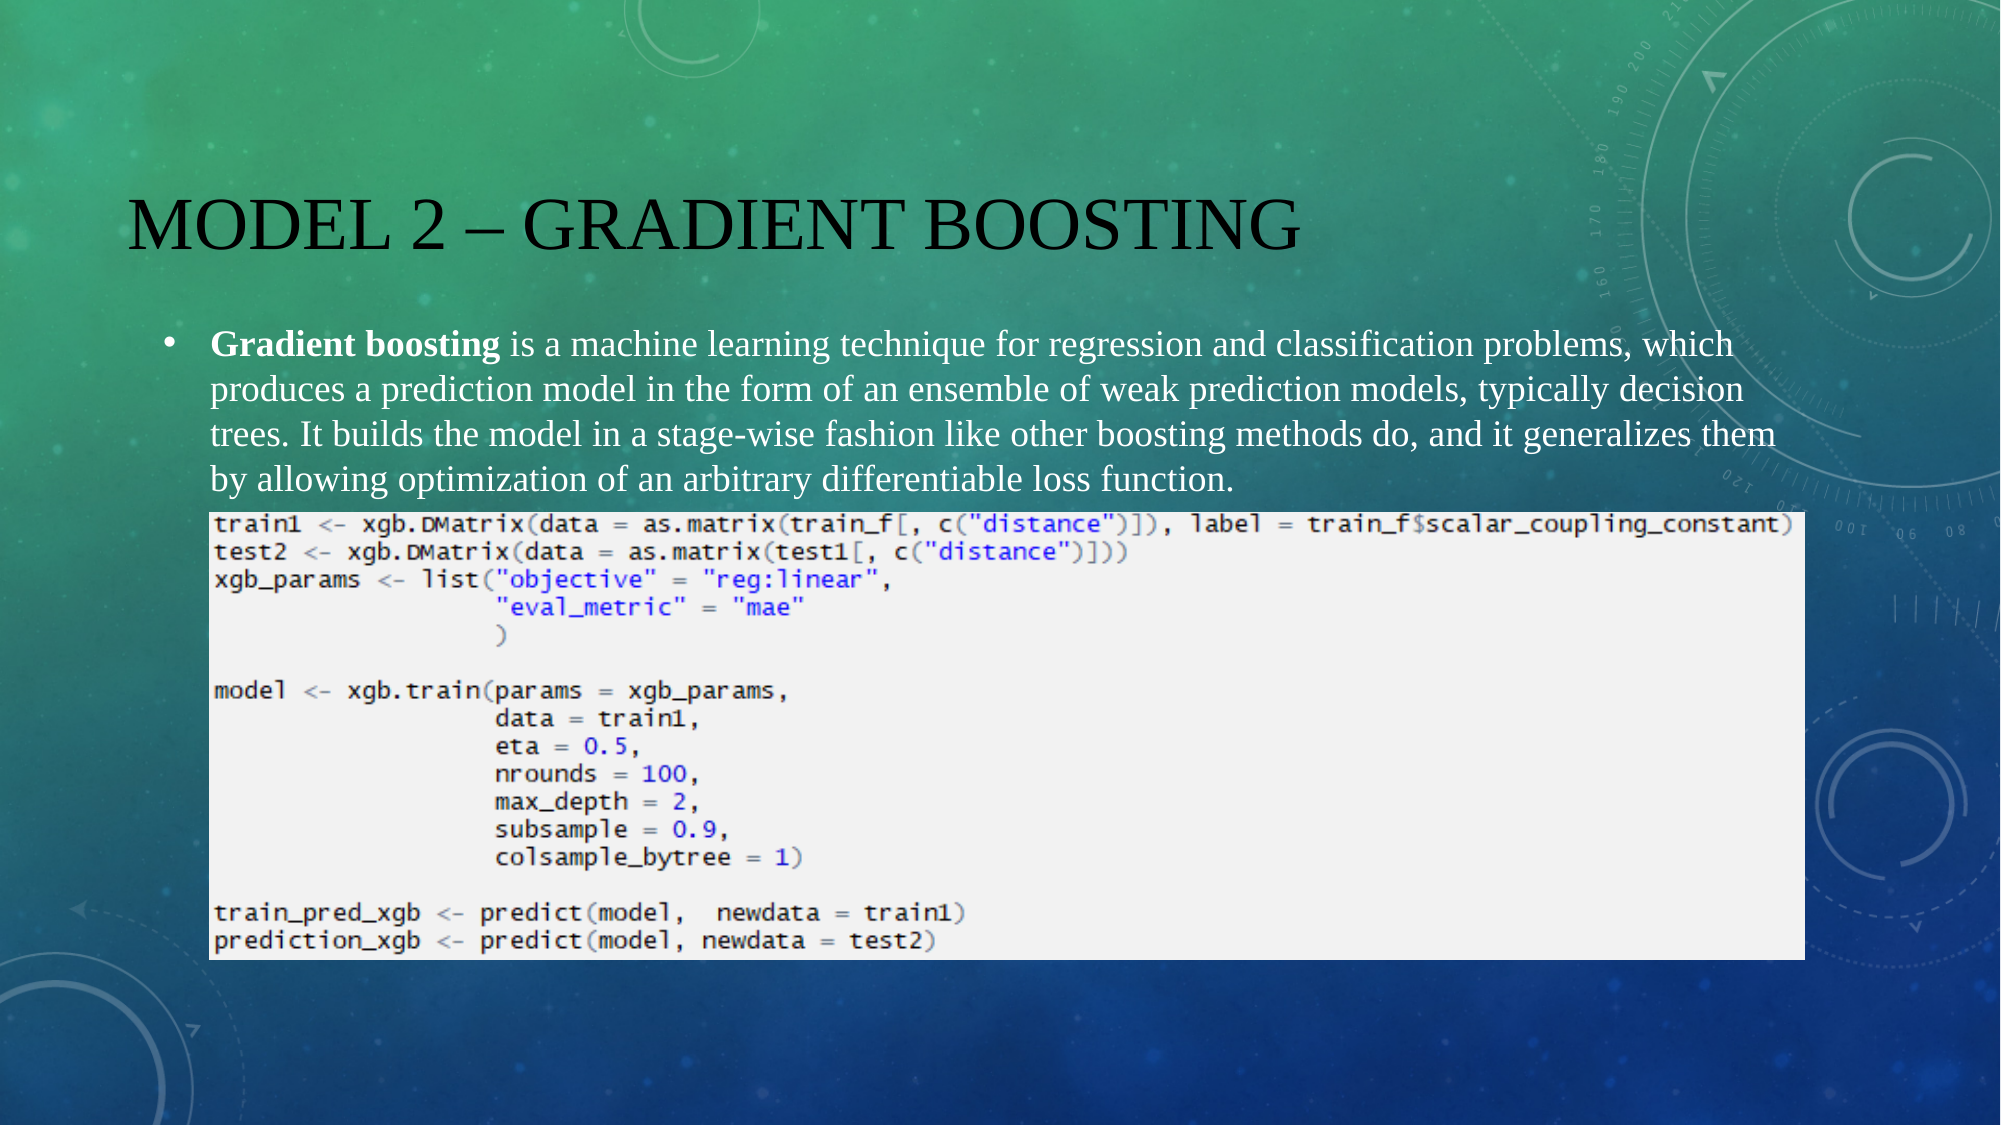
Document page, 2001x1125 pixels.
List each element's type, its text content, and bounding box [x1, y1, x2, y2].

picture [0, 0, 2001, 1125]
title Model 2 – Gradient Boosting [112, 99, 1775, 339]
list Gradient boosting is a machine learning technique for regression and classification problems, which produces a prediction model in the form of an ensemble of weak prediction models, typically decision trees. It builds the model in a stage-wise fashion like other boosting methods do, and it generalizes them by allowing optimization of an arbitrary differentiable loss function. [148, 311, 1811, 550]
